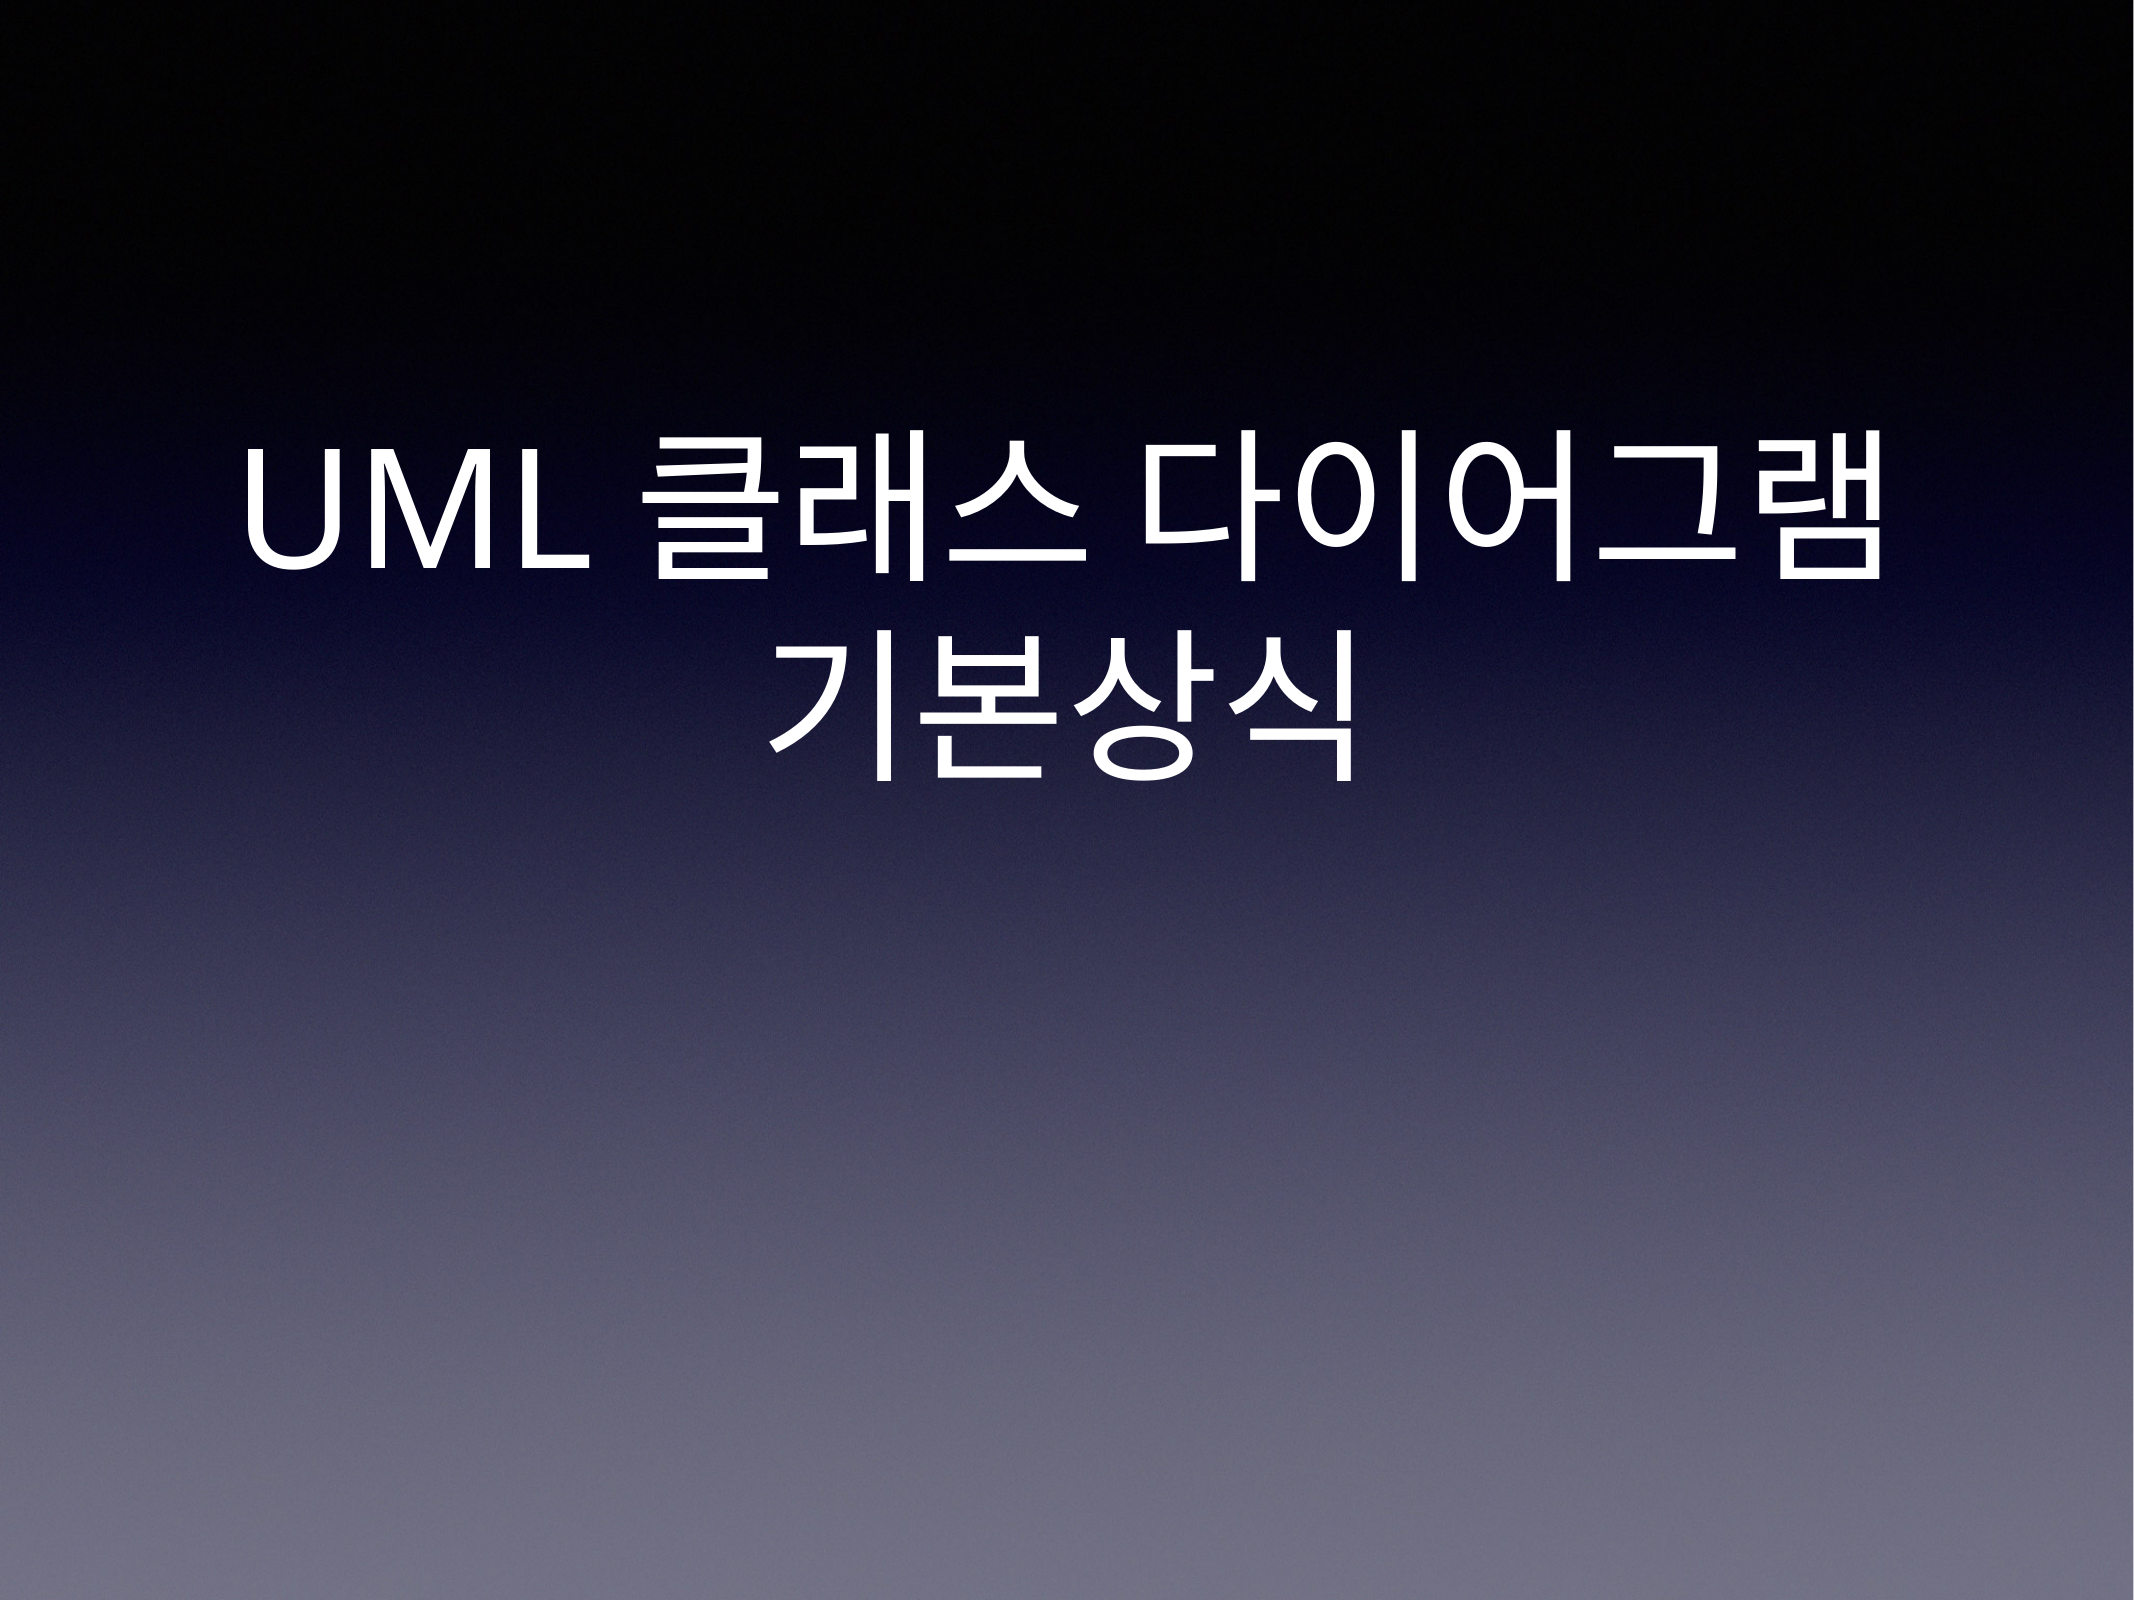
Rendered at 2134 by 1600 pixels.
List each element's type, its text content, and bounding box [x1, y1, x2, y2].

picture [0, 0, 2134, 1600]
title UML클래스 다이어그램 기본상식 [207, 268, 1926, 811]
